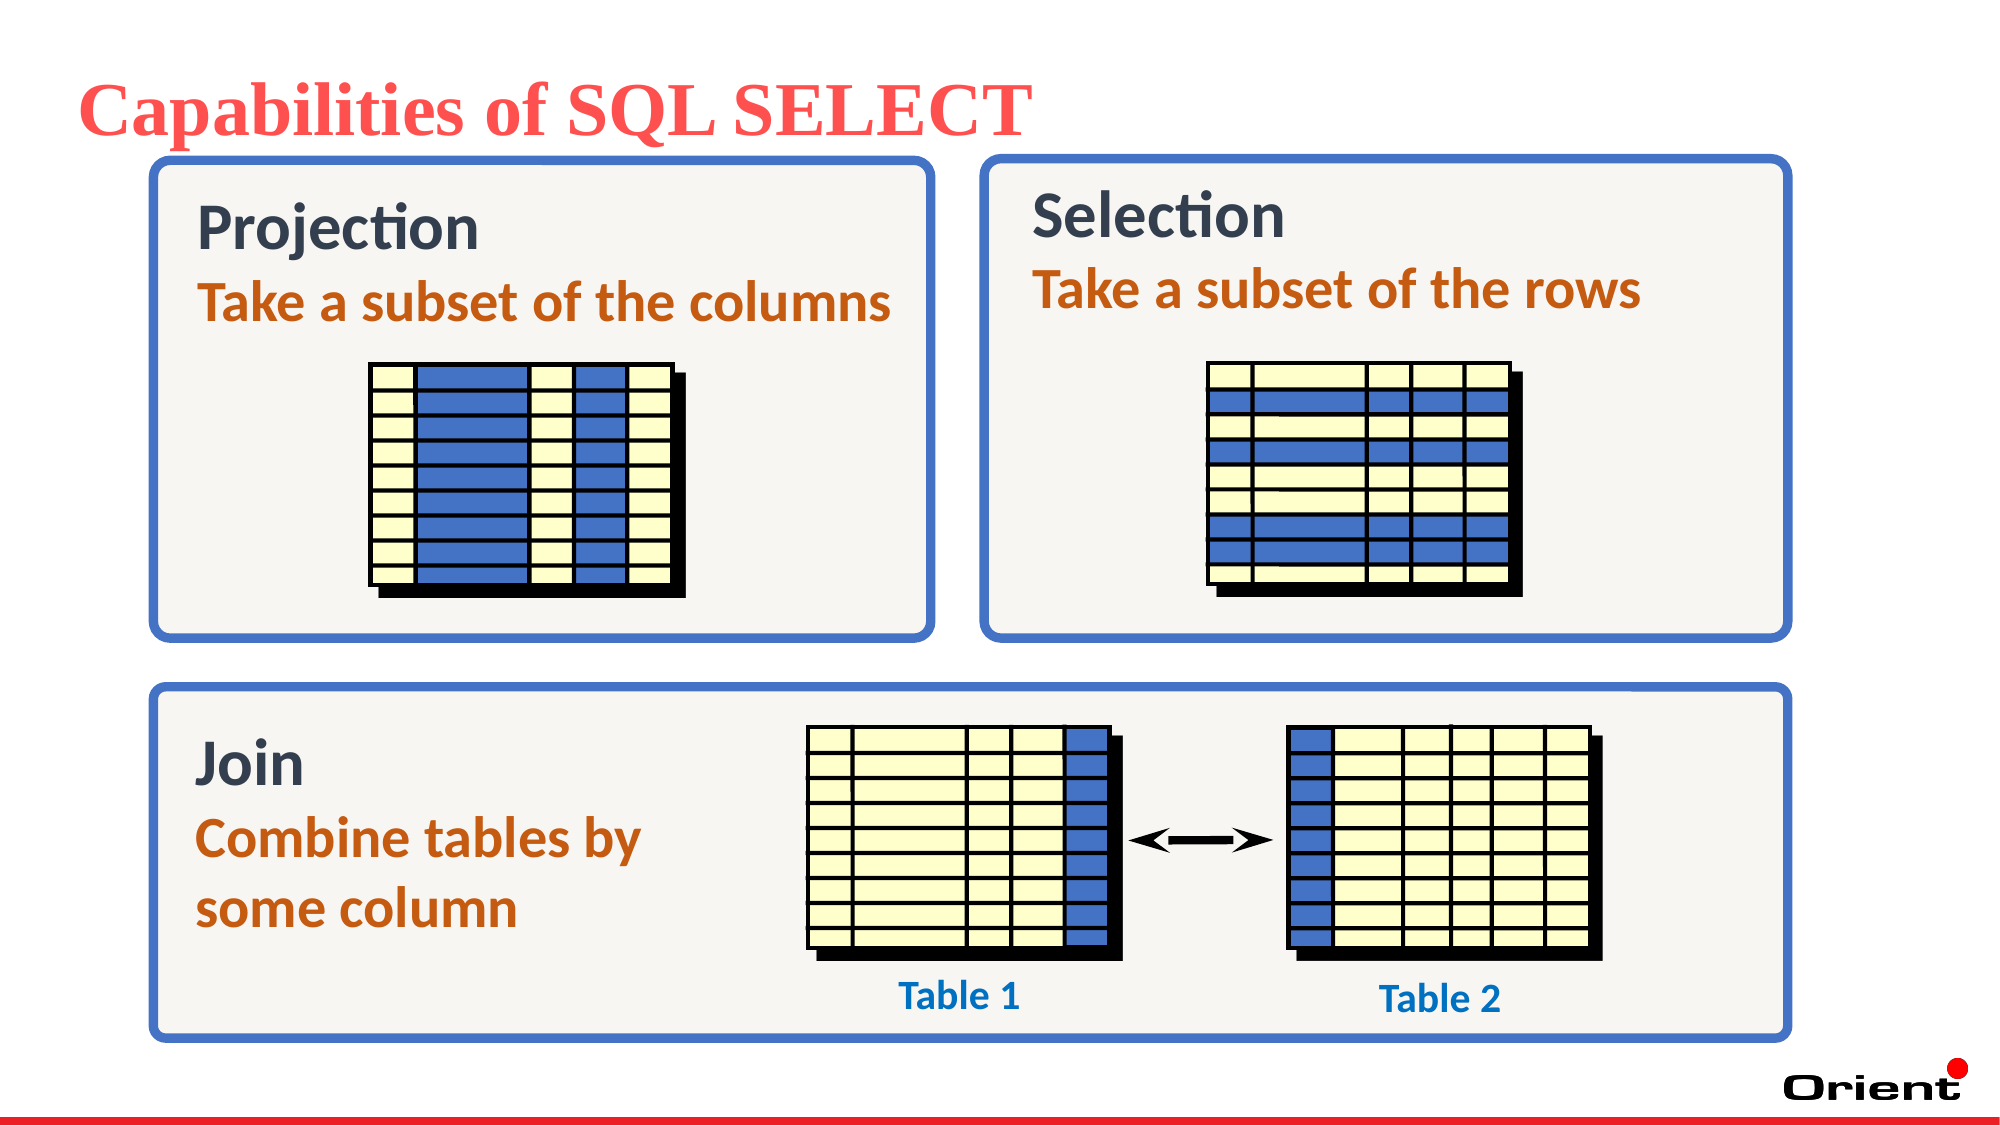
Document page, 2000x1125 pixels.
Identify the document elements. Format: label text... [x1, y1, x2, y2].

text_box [153, 160, 931, 639]
picture [1784, 1058, 1968, 1100]
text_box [984, 158, 1788, 639]
text_box Capabilities of SQL SELECT [62, 62, 1787, 160]
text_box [153, 686, 1788, 1039]
